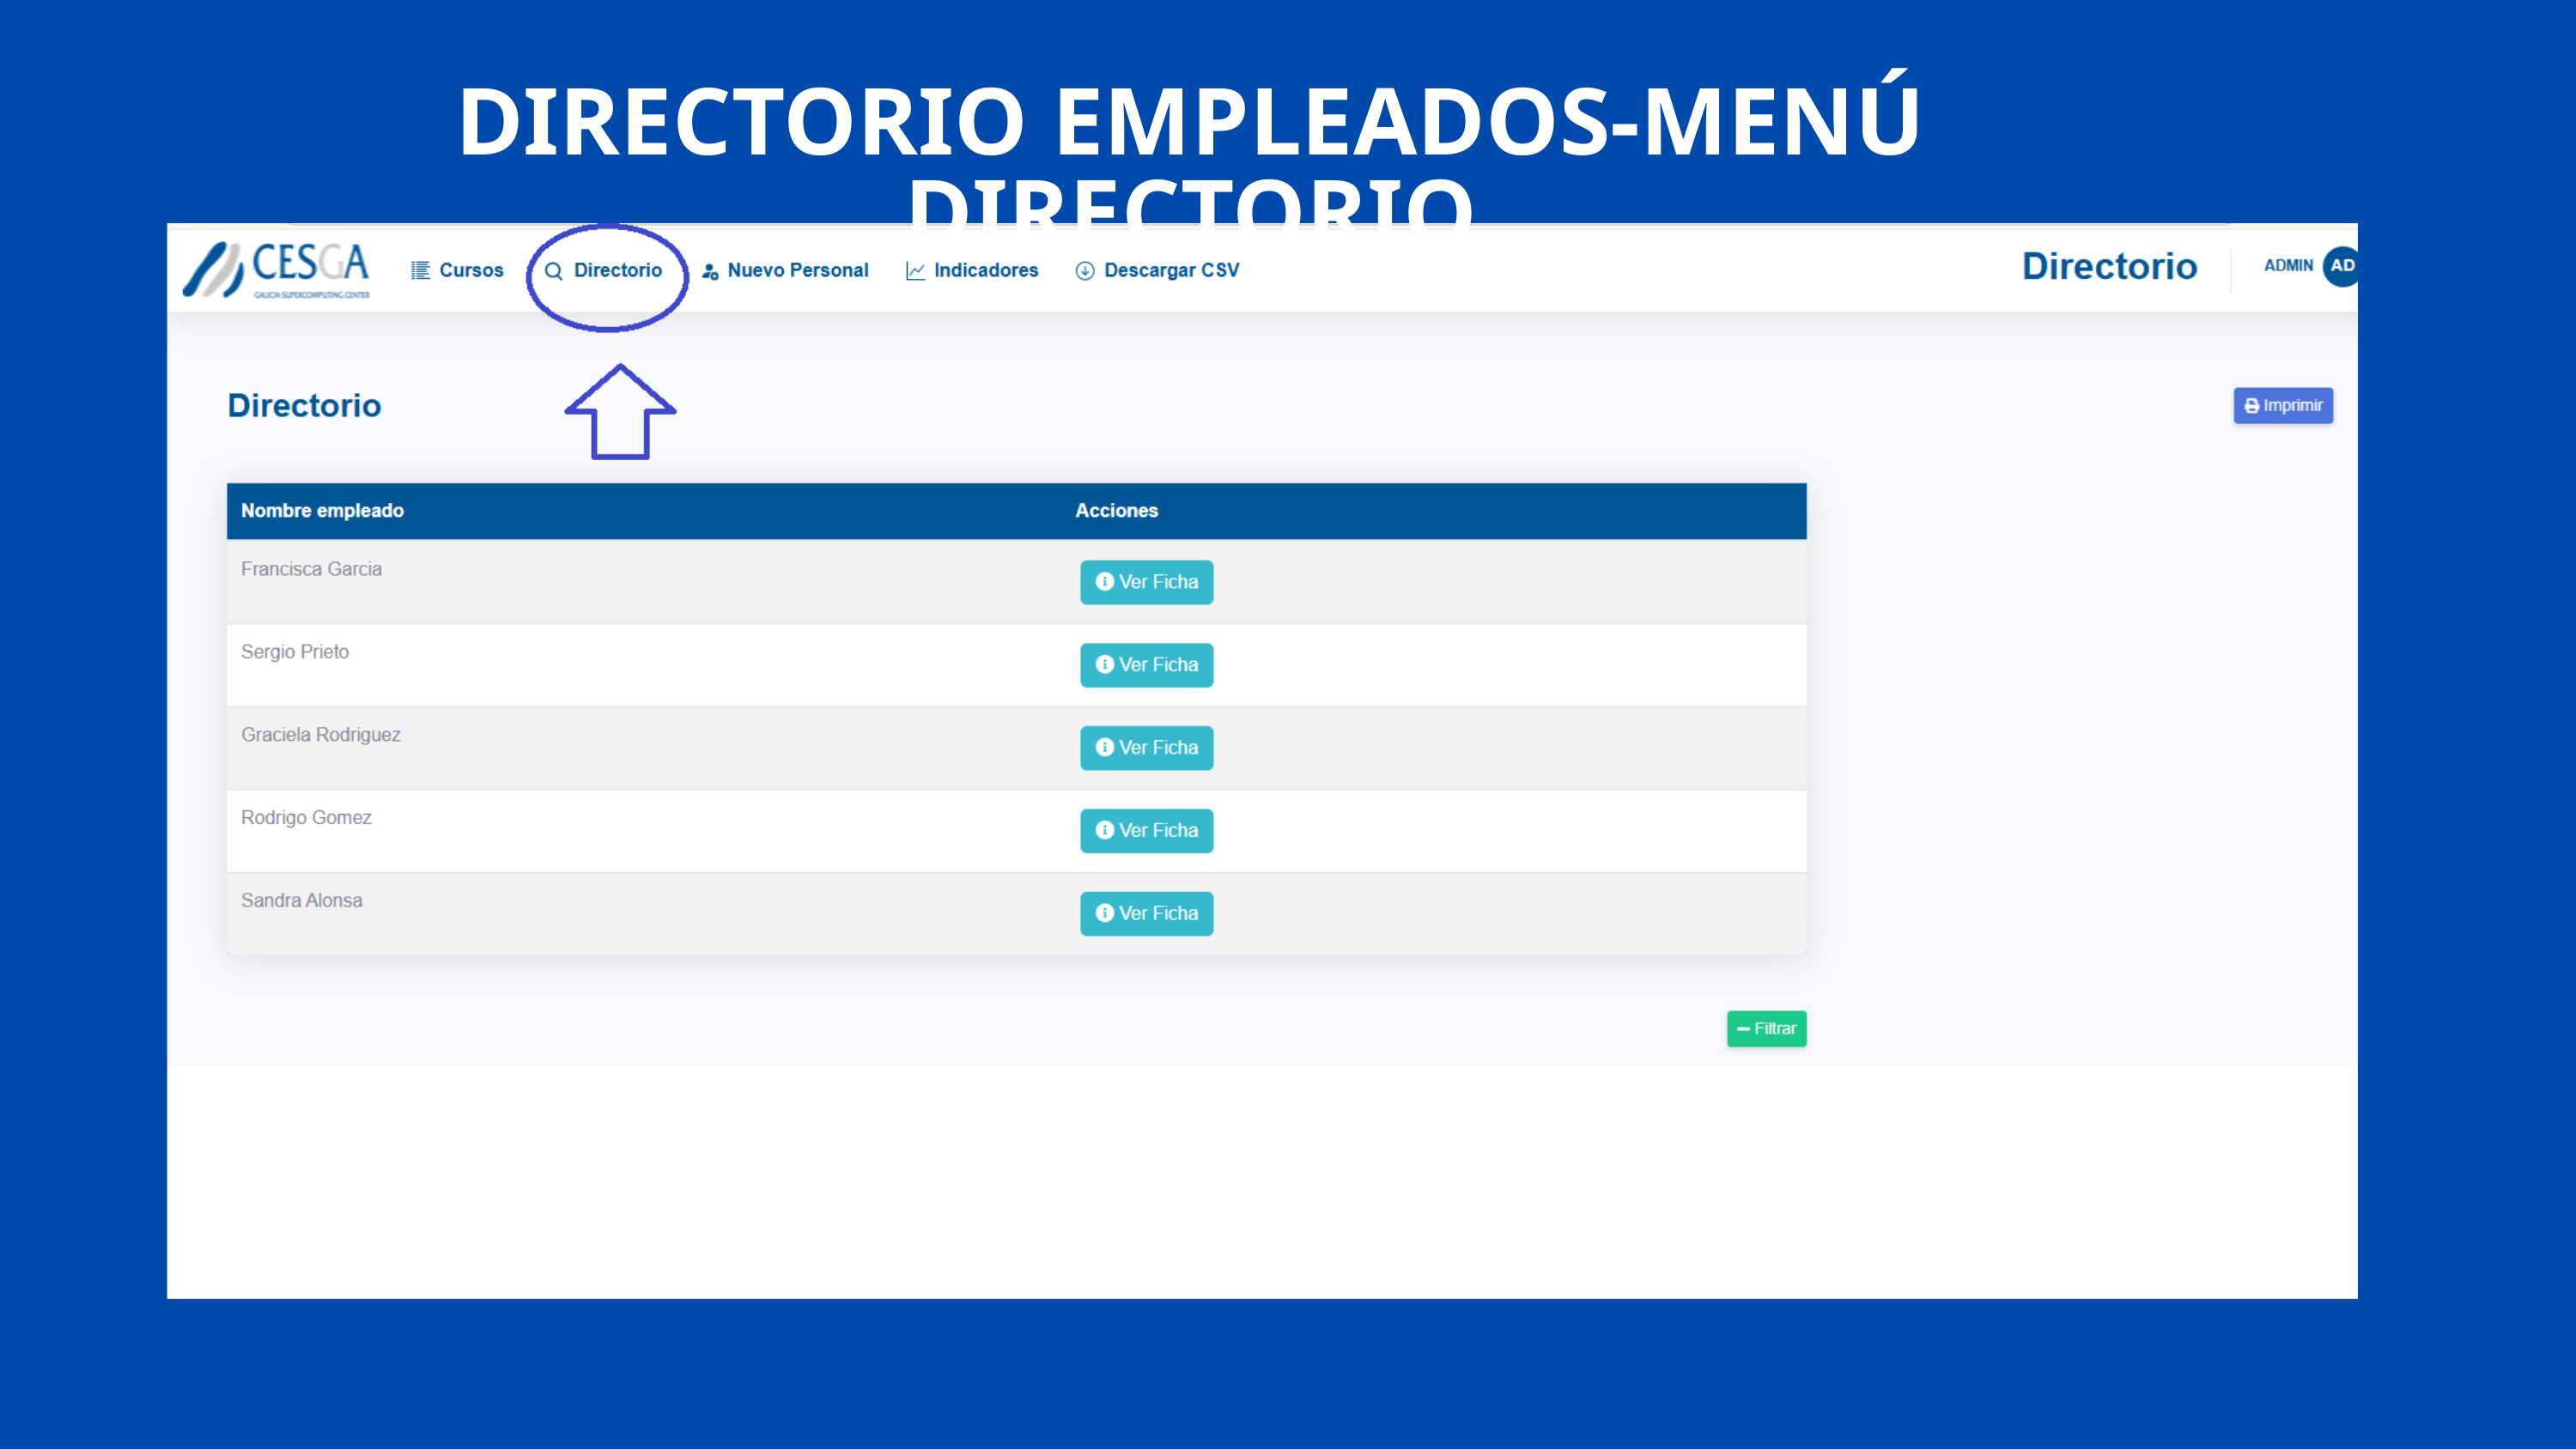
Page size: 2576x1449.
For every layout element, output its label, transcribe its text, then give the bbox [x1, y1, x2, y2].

text_box [167, 223, 2358, 1304]
text_box DIRECTORIO EMPLEADOS-MENÚ DIRECTORIO [167, 80, 2215, 266]
